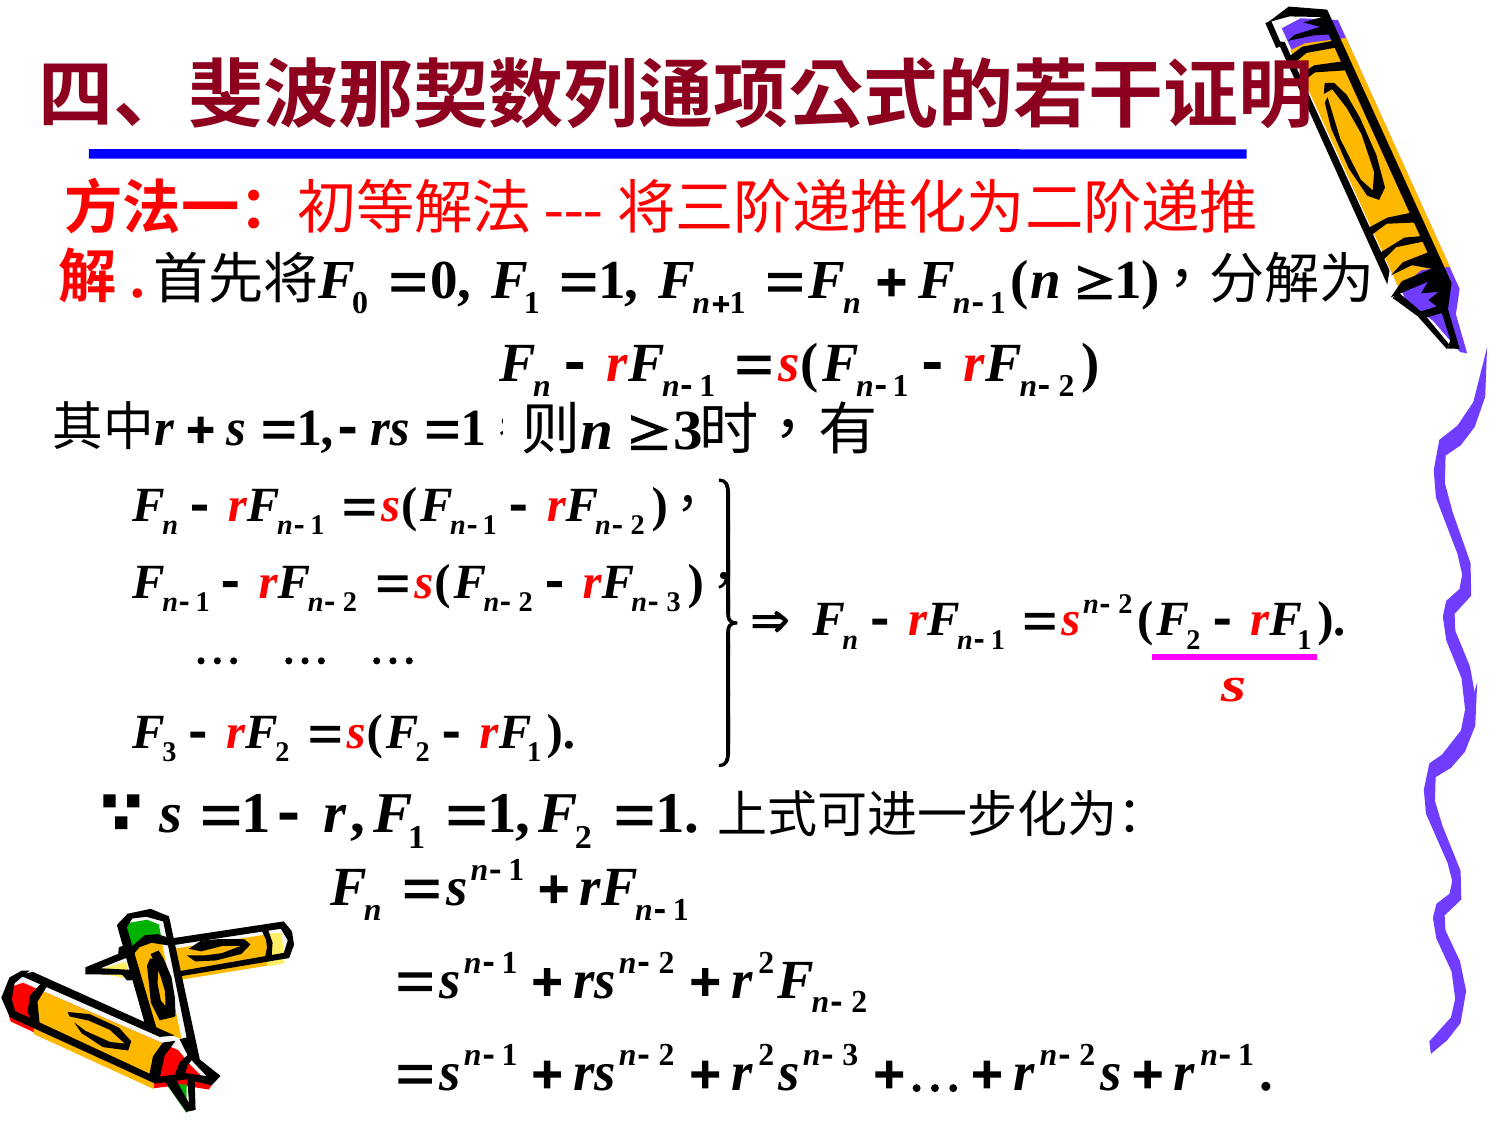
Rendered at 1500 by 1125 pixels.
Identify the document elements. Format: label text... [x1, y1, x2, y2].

text_box 上式可进一步化为： [716, 784, 1270, 844]
text_box 解. [43, 231, 189, 317]
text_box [147, 243, 1383, 327]
text_box 方法一：初等解法---将三阶递推化为二阶递推 [64, 150, 1278, 240]
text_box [489, 335, 1107, 410]
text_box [46, 396, 881, 469]
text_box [1208, 668, 1259, 715]
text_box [100, 774, 711, 862]
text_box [320, 845, 1282, 1114]
title 四、斐波那契数列通项公式的若干证明 [0, 32, 1353, 150]
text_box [123, 467, 1354, 776]
